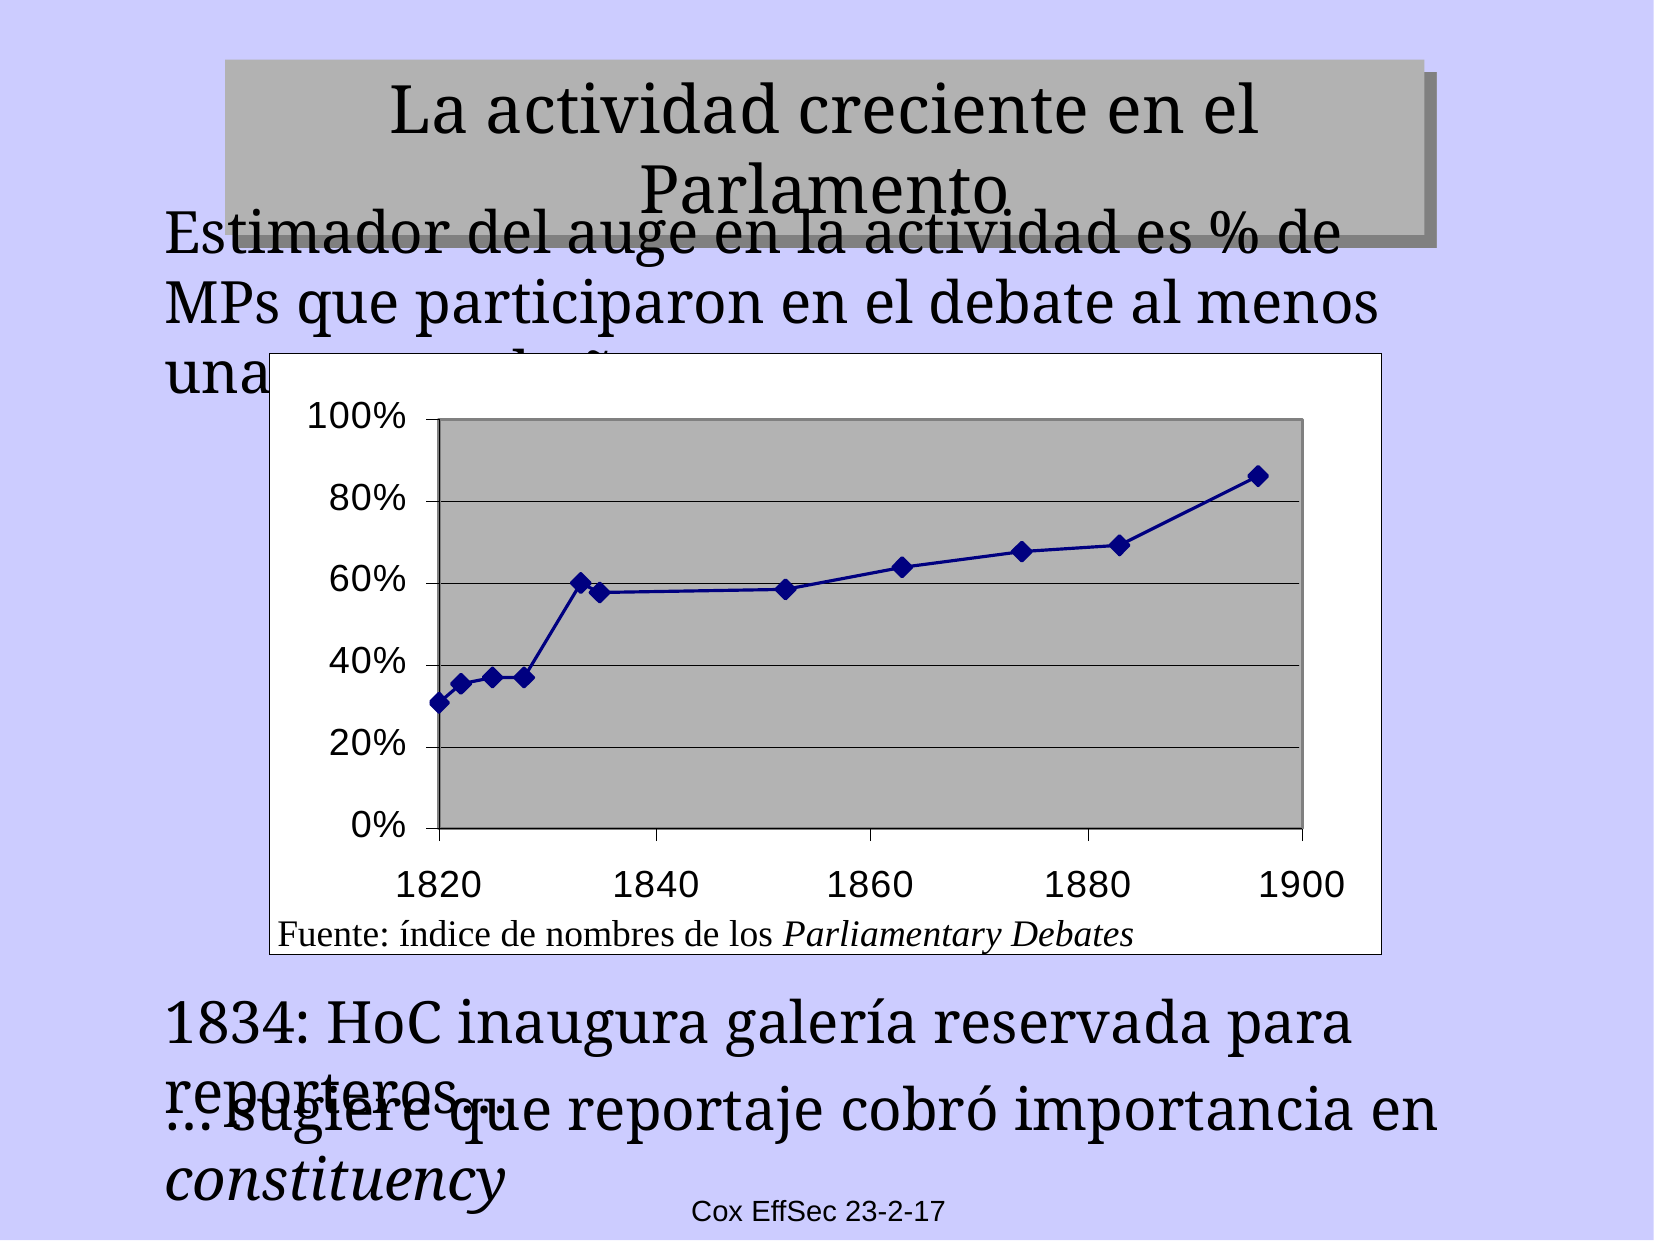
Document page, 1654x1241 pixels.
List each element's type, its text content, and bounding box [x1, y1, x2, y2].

text_box 1834: HoC inaugura galería reservada para reporteros… [149, 977, 1488, 1064]
text_box La actividad creciente en el Parlamento [225, 59, 1425, 187]
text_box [253, 337, 1400, 971]
text_box Estimador del auge en la actividad es % de MPs que participaron en el debate al menos una vez en el año: [149, 187, 1488, 413]
text_box … sugiere que reportaje cobró importancia en constituency [149, 1064, 1488, 1221]
